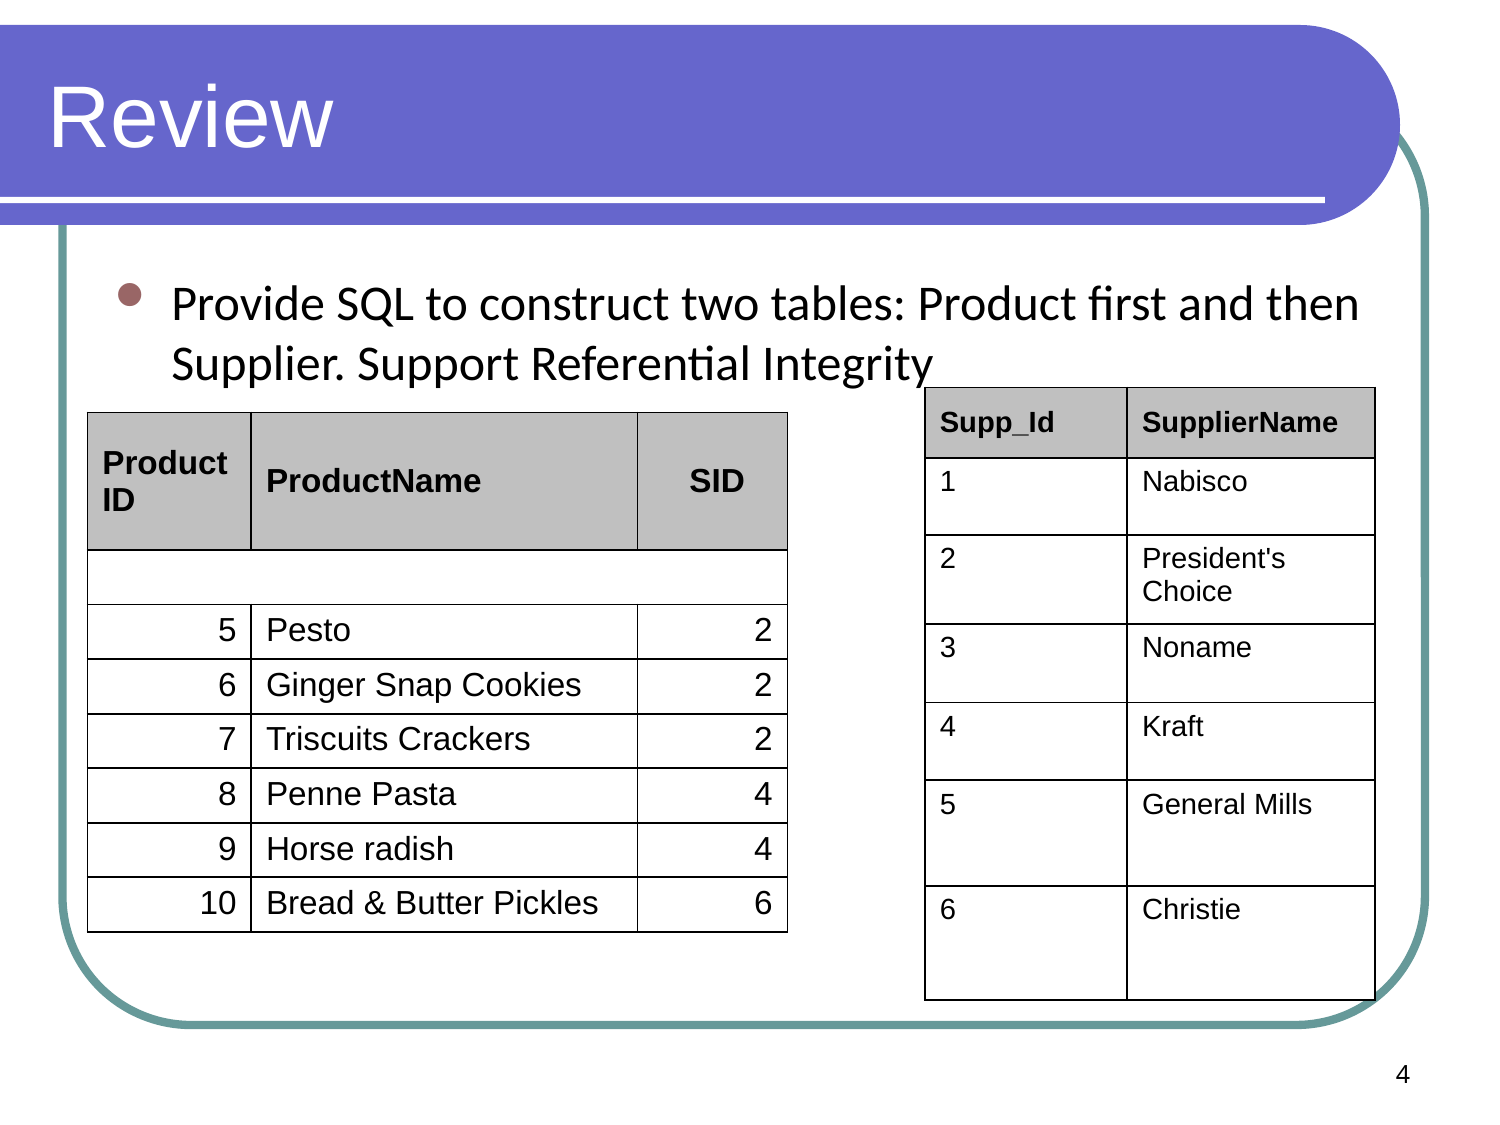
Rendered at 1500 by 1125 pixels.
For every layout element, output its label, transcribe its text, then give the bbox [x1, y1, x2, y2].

table_cell 3 [926, 625, 1126, 702]
table_cell 4 [638, 769, 787, 822]
table_cell Triscuits Crackers [252, 715, 637, 767]
table_cell 7 [88, 715, 250, 767]
table_header ProductName [252, 413, 637, 549]
table_header SID [638, 413, 787, 549]
table_cell Pesto [252, 605, 637, 658]
table_cell 8 [88, 769, 250, 822]
table_cell Noname [1128, 625, 1374, 702]
table_cell Penne Pasta [252, 769, 637, 822]
table_cell 5 [88, 605, 250, 658]
table_cell 2 [638, 605, 787, 658]
table_cell 4 [638, 824, 787, 876]
list Provide SQL to construct two tables: Product first and then Supplier. Support Referential Integrity [99, 262, 1400, 988]
table_cell 4 [926, 703, 1126, 779]
table_cell General Mills [1128, 781, 1374, 885]
table_cell 5 [926, 781, 1126, 885]
table_cell 6 [926, 887, 1126, 999]
table_cell 2 [638, 715, 787, 767]
table_cell Horse radish [252, 824, 637, 876]
table_cell Kraft [1128, 703, 1374, 779]
table_cell 2 [926, 536, 1126, 623]
table_header Supp_Id [926, 388, 1126, 457]
table_cell Christie [1128, 887, 1374, 999]
table_cell President's Choice [1128, 536, 1374, 623]
table_cell 1 [926, 459, 1126, 534]
table_cell 10 [88, 878, 250, 931]
table_header SupplierName [1128, 388, 1374, 457]
table_cell 6 [88, 660, 250, 713]
table_cell Bread & Butter Pickles [252, 878, 637, 931]
table_cell 9 [88, 824, 250, 876]
table_cell Ginger Snap Cookies [252, 660, 637, 713]
table_cell 2 [638, 660, 787, 713]
table_cell 6 [638, 878, 787, 931]
slide_number 4 [1074, 1025, 1425, 1100]
title Review [32, 37, 1347, 188]
table_header ProductID [88, 413, 250, 549]
table_cell [88, 551, 787, 604]
table_cell Nabisco [1128, 459, 1374, 534]
